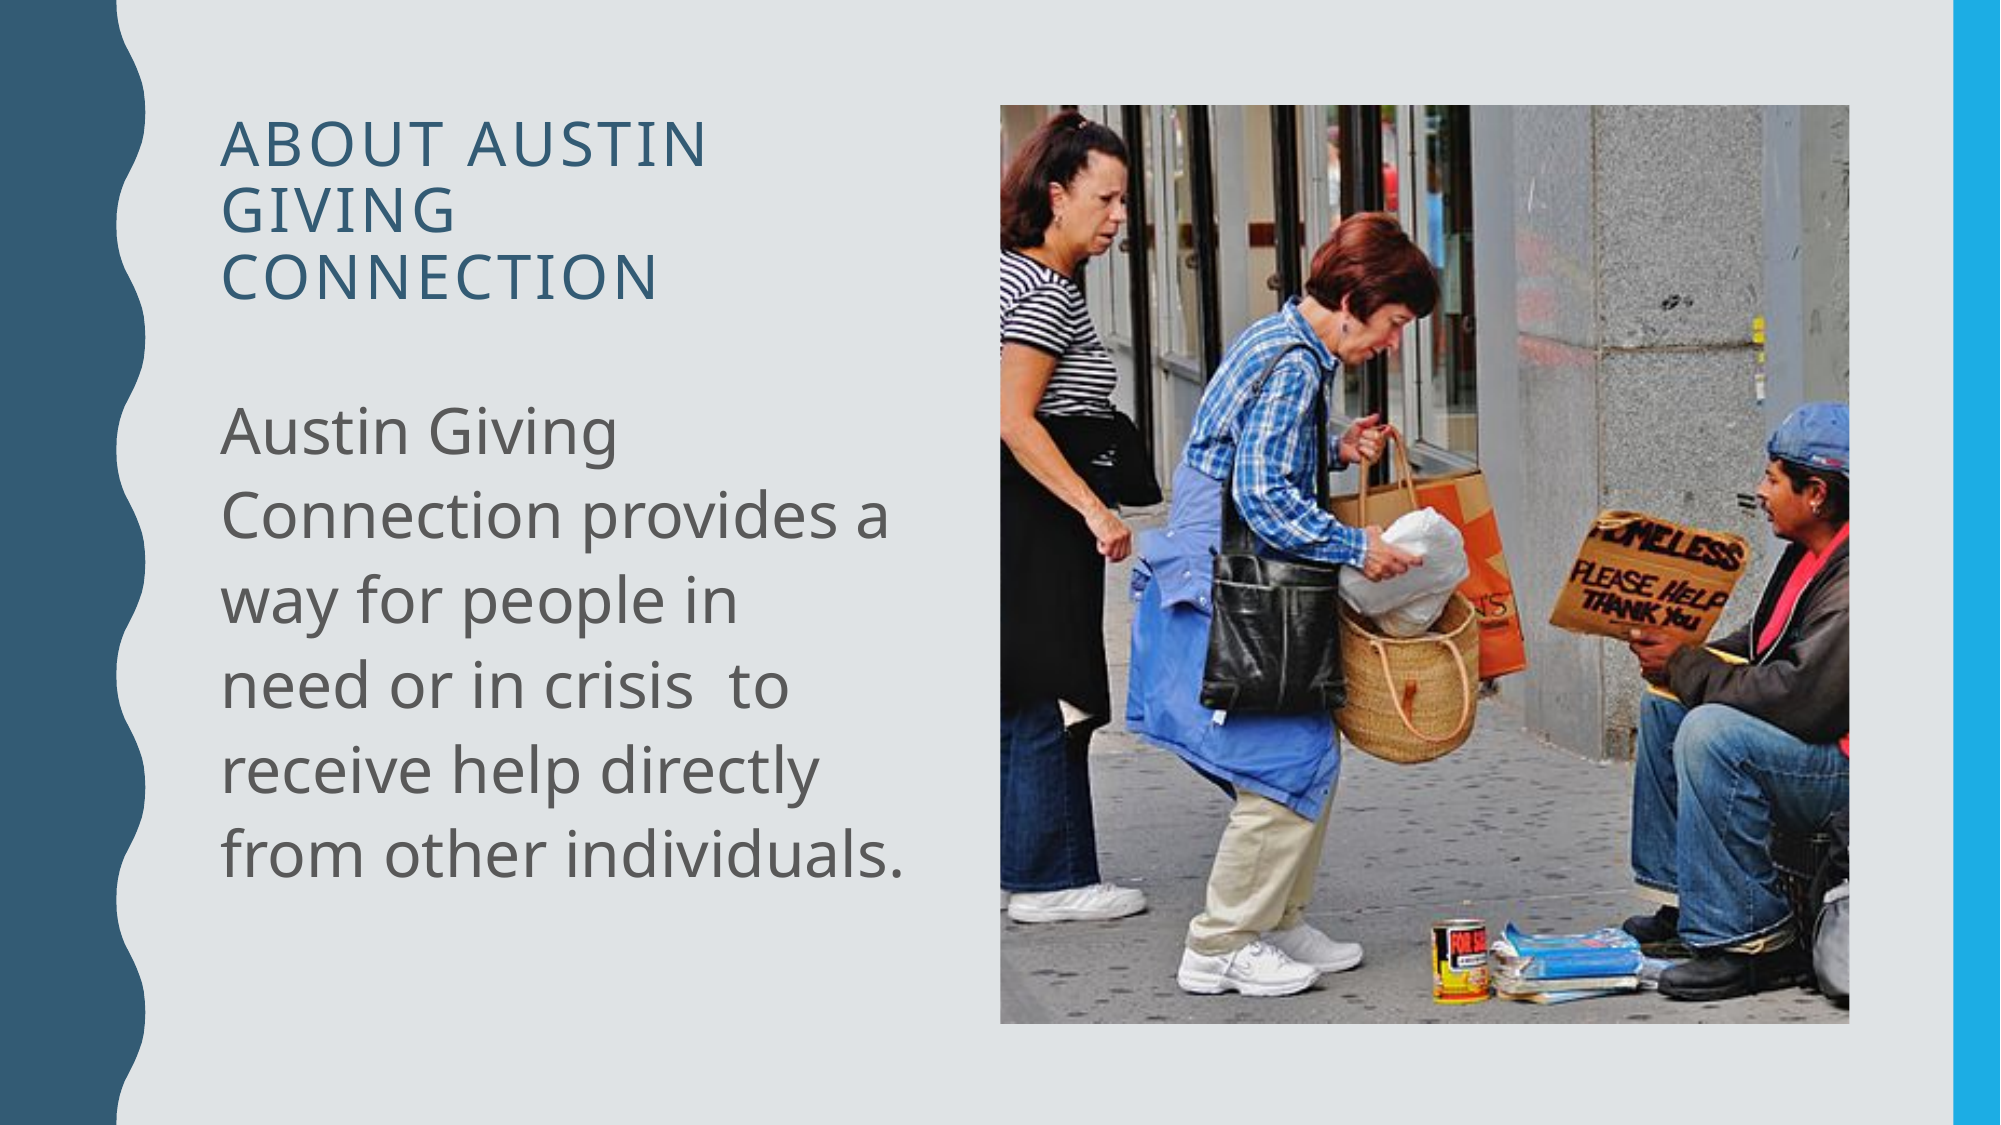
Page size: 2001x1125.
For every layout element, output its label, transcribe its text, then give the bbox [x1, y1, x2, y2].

list Austin Giving Connection provides a way for people in need or in crisis to receive help directly from other individuals. [205, 375, 922, 965]
title About Austin giving Connection [205, 105, 921, 323]
picture [1000, 105, 1850, 1024]
